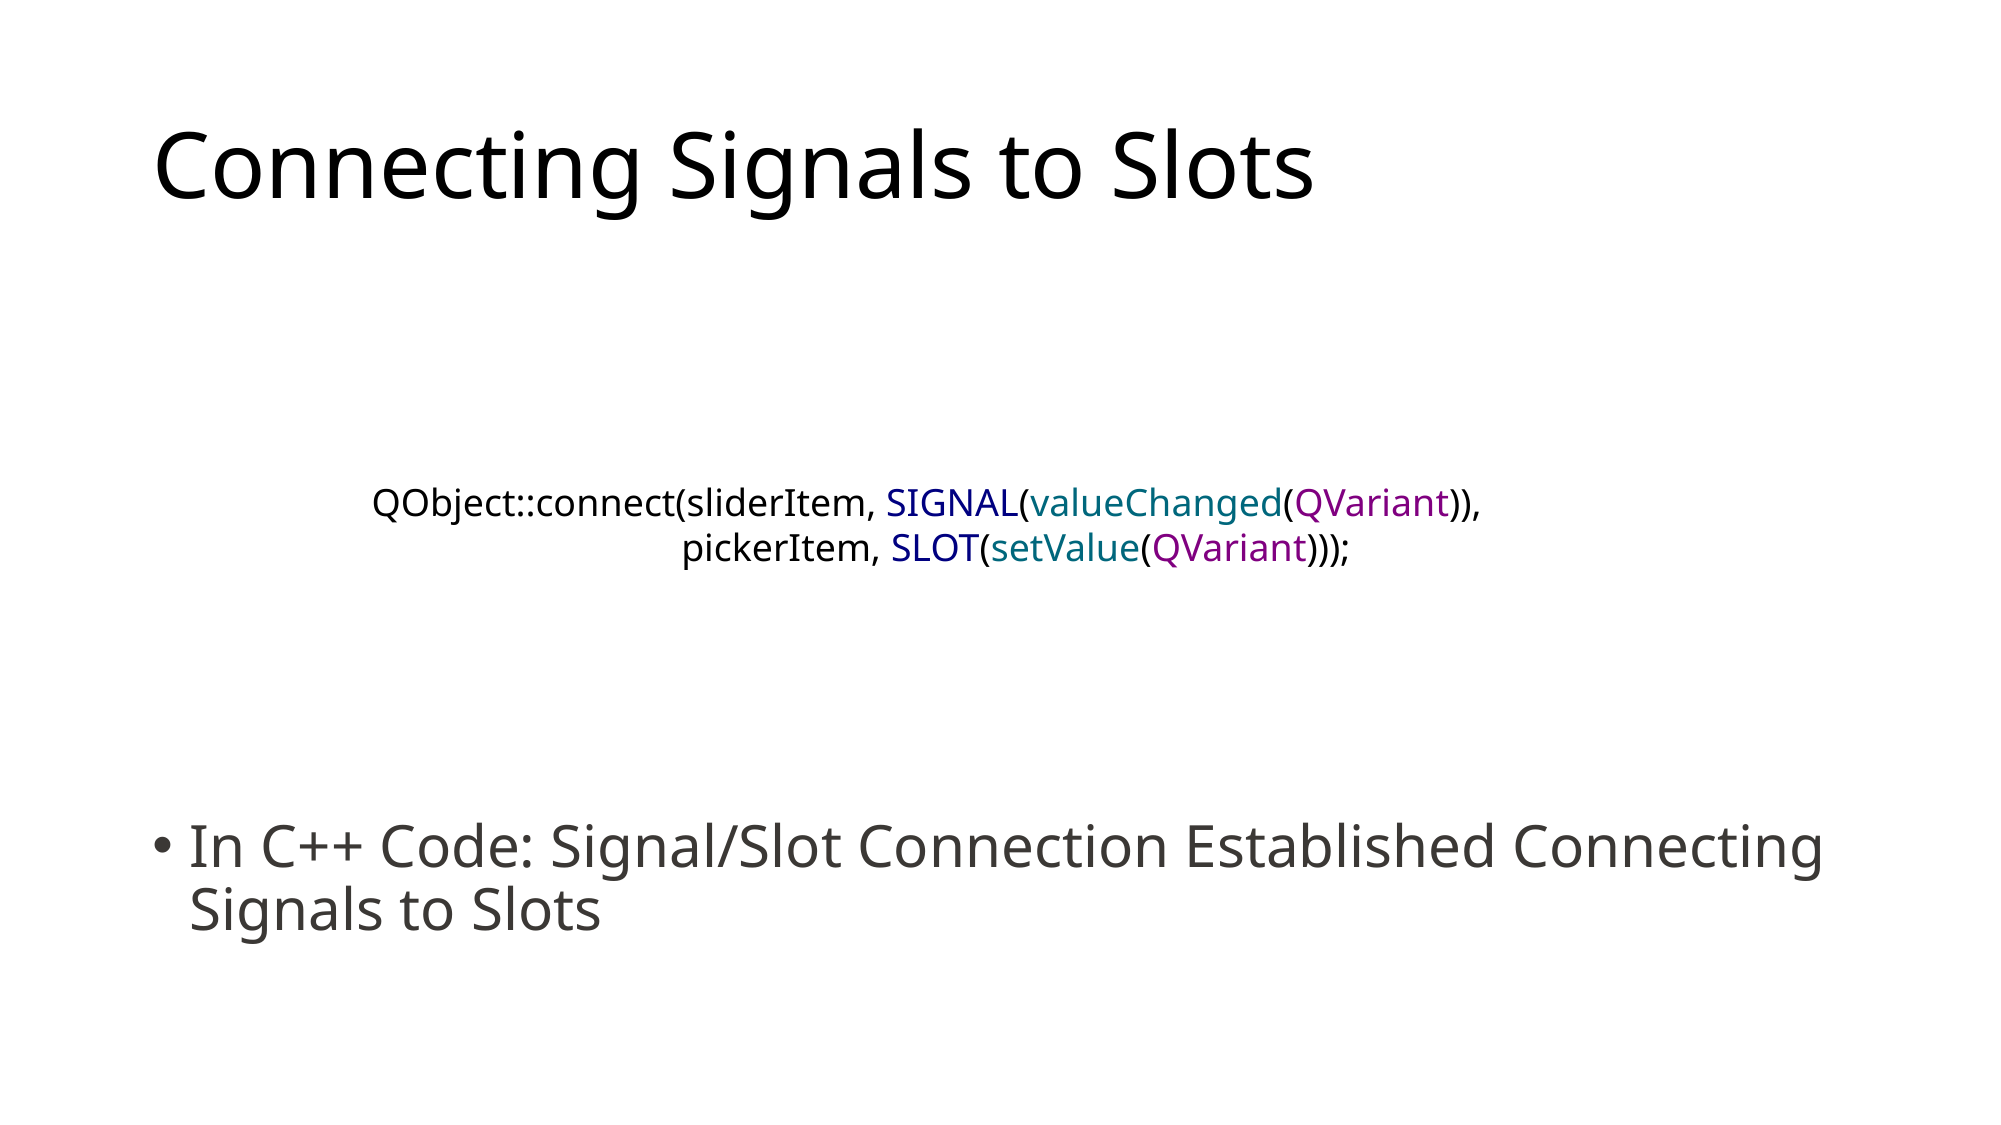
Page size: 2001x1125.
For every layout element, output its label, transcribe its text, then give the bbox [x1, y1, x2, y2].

list In C++ Code: Signal/Slot Connection Established Connecting Signals to Slots [137, 299, 1863, 1014]
text_box QObject::connect(sliderItem, SIGNAL(valueChanged(QVariant)), pickerItem, SLOT(setValue(QVariant))); [356, 471, 1681, 577]
title Connecting Signals to Slots [137, 59, 1863, 278]
